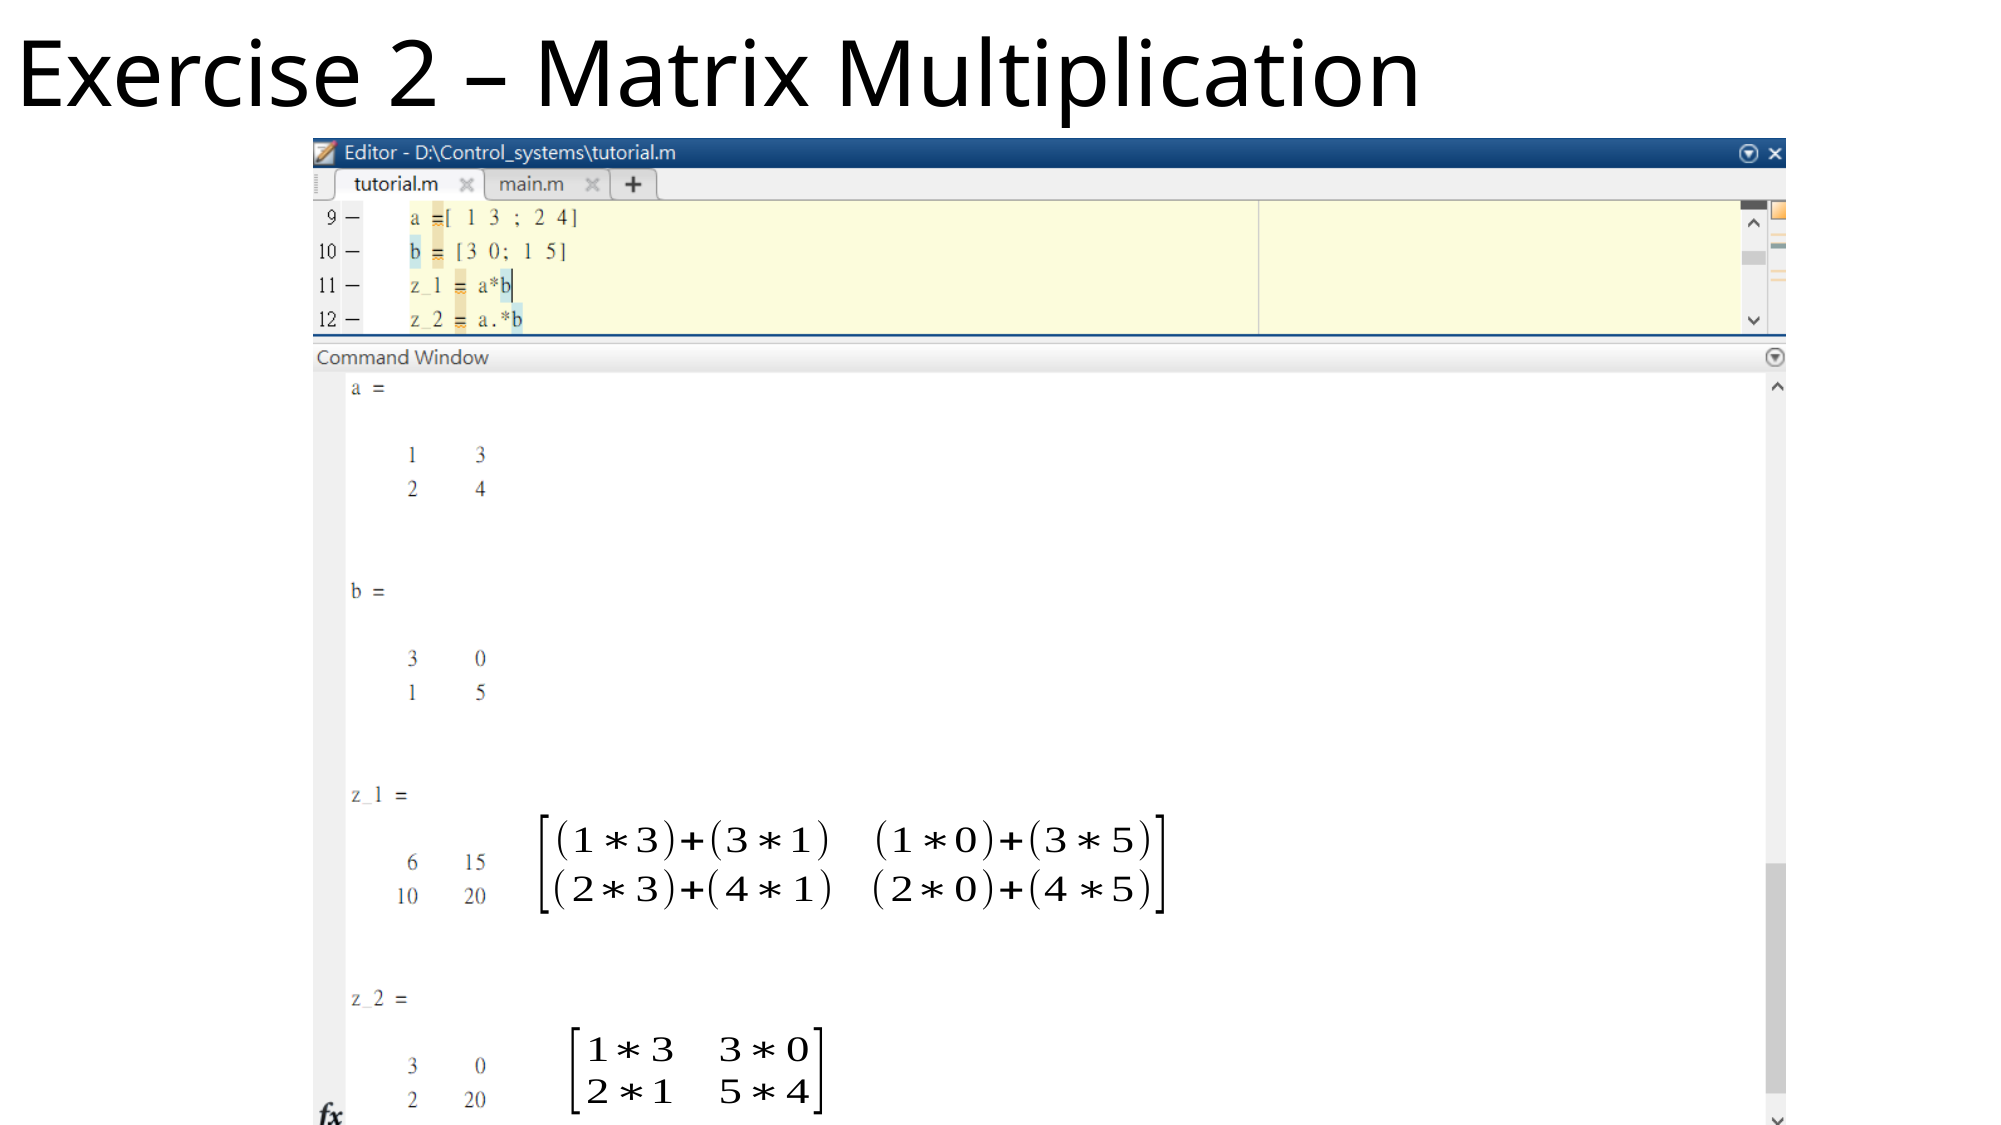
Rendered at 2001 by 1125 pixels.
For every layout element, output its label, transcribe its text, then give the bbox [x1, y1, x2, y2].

picture [313, 138, 1786, 1125]
title Exercise 2 – Matrix Multiplication [0, 11, 1656, 143]
